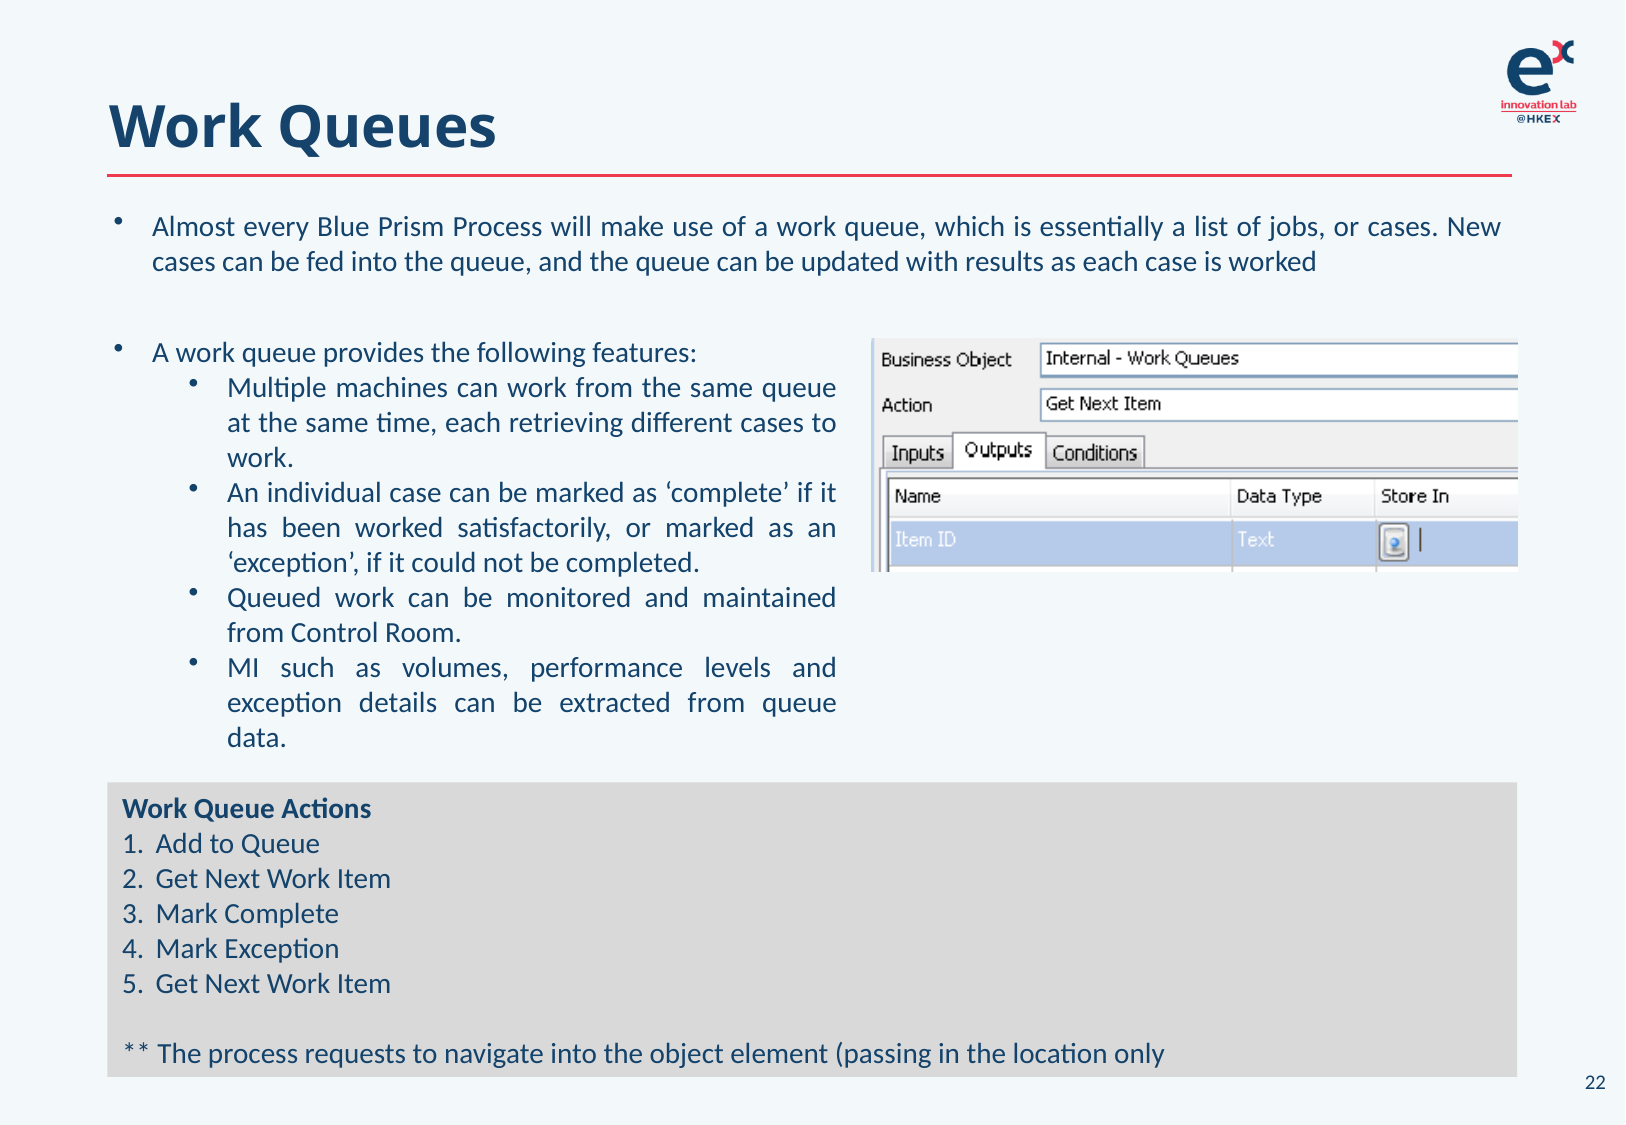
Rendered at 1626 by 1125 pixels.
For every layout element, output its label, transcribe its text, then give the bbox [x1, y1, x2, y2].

text_box A work queue provides the following features: Multiple machines can work from the same queue at the same time, each retrieving different cases to work. An individual case can be marked as ‘complete’ if it has been worked satisfactorily, or marked as an ‘exception’, if it could not be completed. Queued work can be monitored and maintained from Control Room. MI such as volumes, performance levels and exception details can be extracted from queue data. [80, 326, 853, 761]
picture [1484, 26, 1592, 132]
text_box Almost every Blue Prism Process will make use of a work queue, which is essentially a list of jobs, or cases. New cases can be fed into the queue, and the queue can be updated with results as each case is worked [80, 199, 1518, 285]
title Work Queues [107, 87, 1518, 199]
picture [871, 338, 1518, 573]
text_box Work Queue Actions Add to Queue Get Next Work Item Mark Complete Mark Exception Get Next Work Item ** The process requests to navigate into the object element (passing in the location only [107, 782, 1518, 1077]
